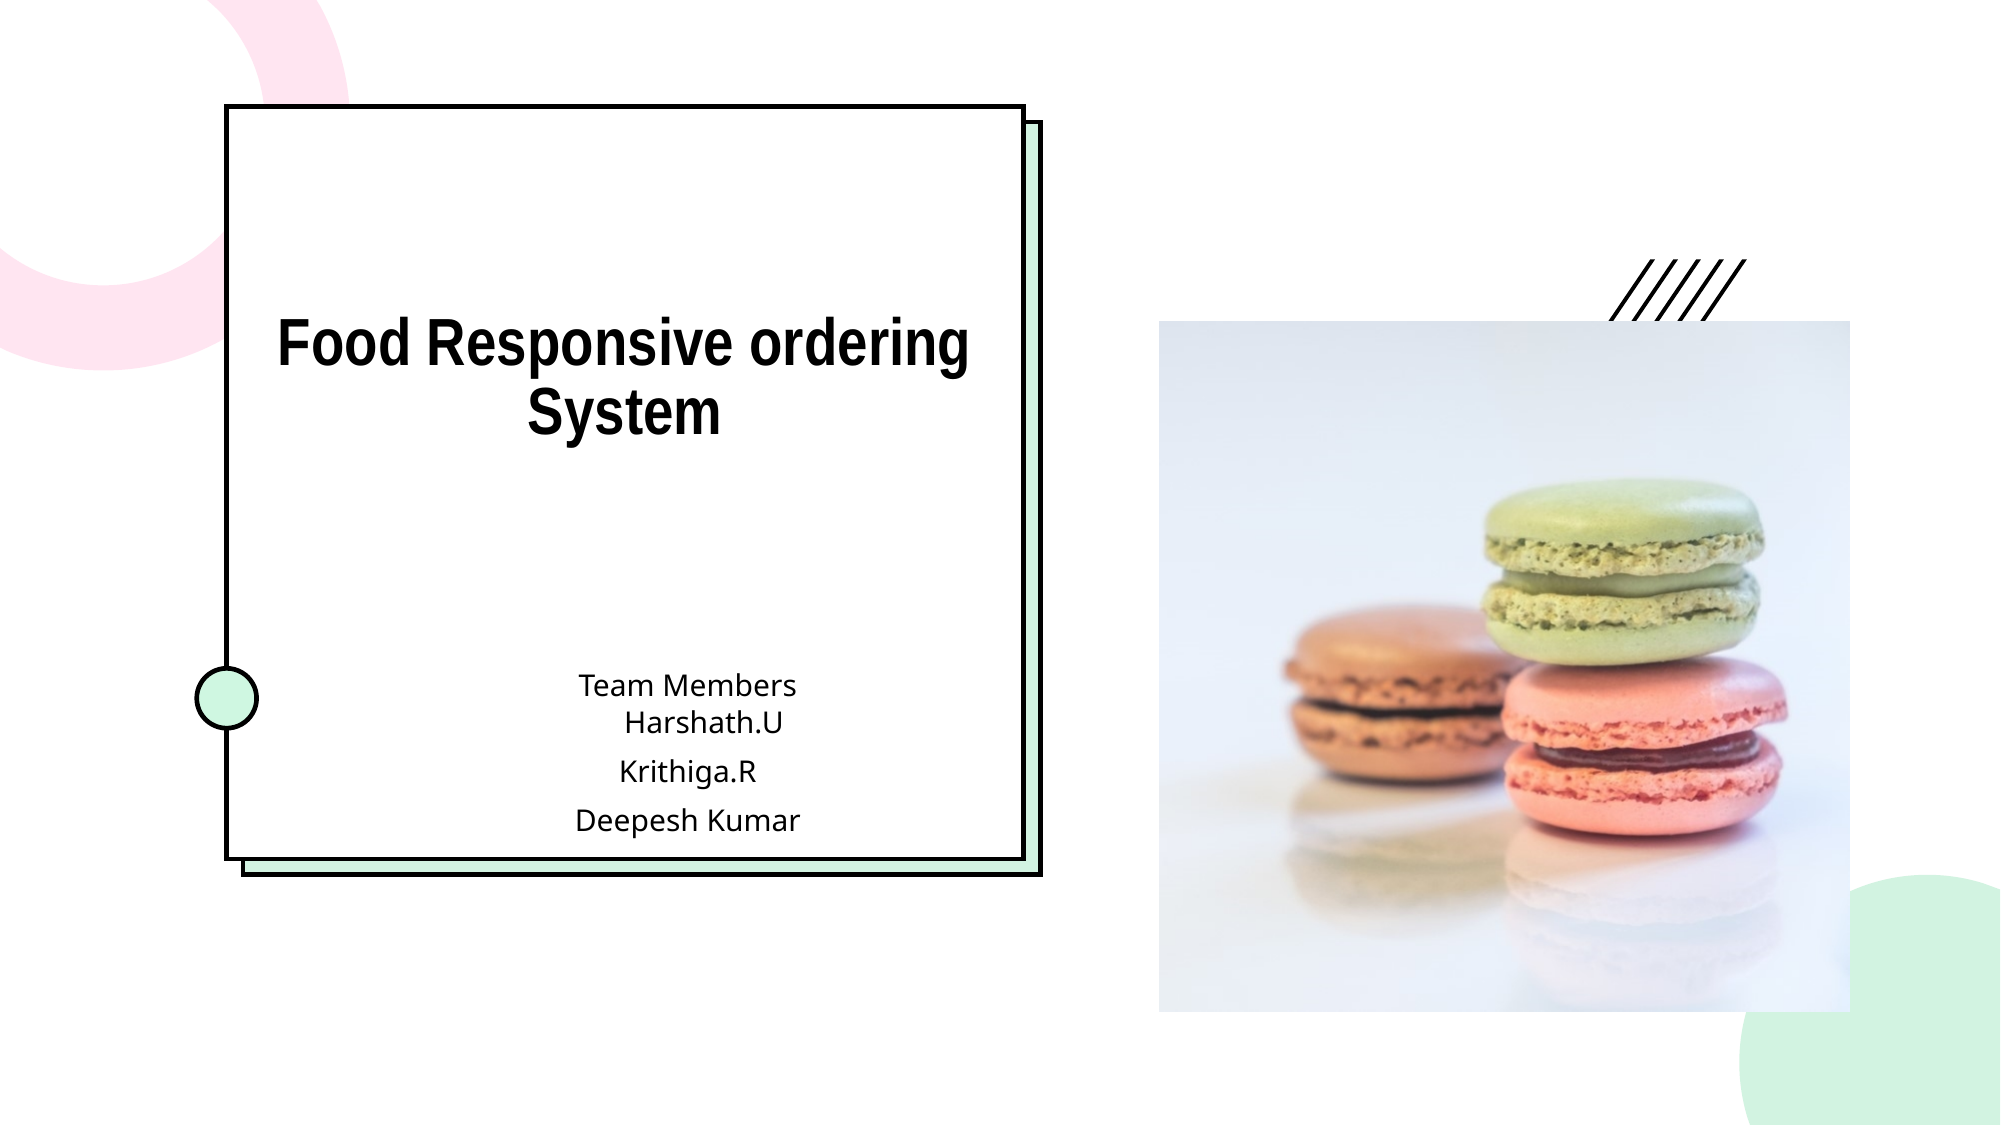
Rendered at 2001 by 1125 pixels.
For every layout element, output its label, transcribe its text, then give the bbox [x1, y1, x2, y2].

subtitle Team Members Harshath.U Krithiga.R Deepesh Kumar [358, 659, 1018, 847]
title Food Responsive ordering System [249, 131, 1001, 628]
picture [1159, 321, 1850, 1012]
